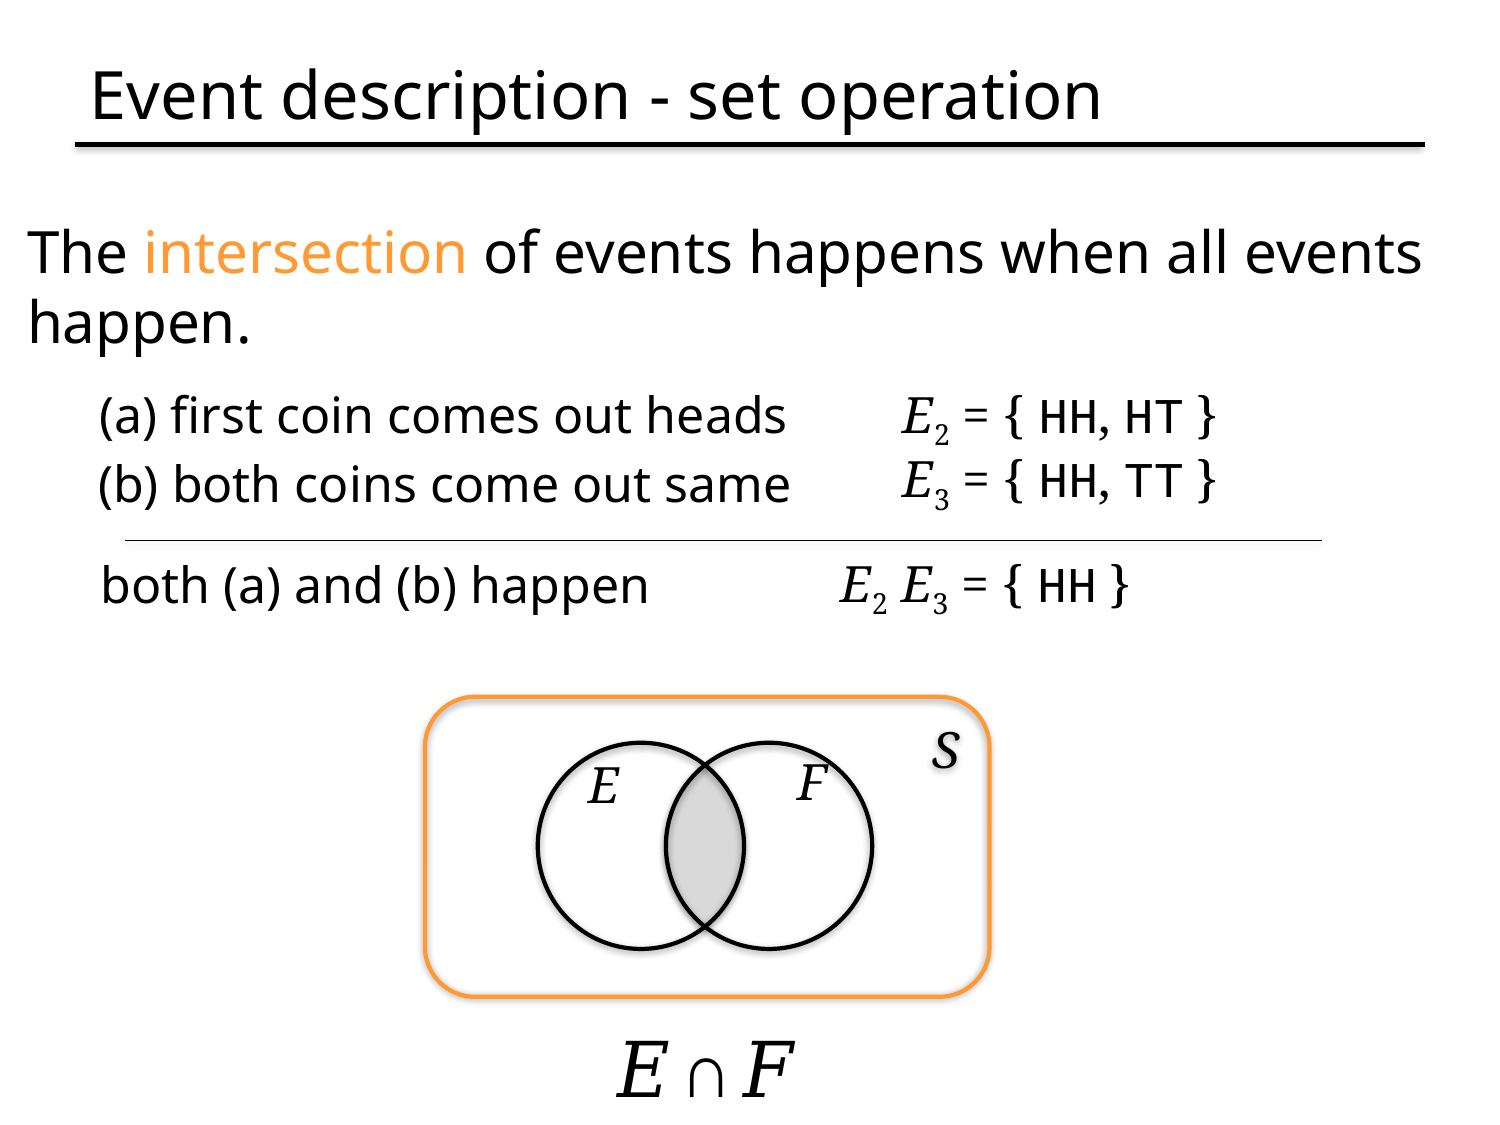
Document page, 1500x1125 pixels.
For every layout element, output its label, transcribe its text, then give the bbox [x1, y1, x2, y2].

text_box [535, 740, 704, 952]
text_box The intersection of events happens when all events happen. [12, 207, 1454, 363]
text_box F [782, 742, 843, 818]
text_box S [422, 694, 992, 999]
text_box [107, 540, 1323, 622]
title Event description - set operation [75, 45, 1425, 145]
text_box [663, 740, 875, 952]
text_box E [573, 745, 635, 821]
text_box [108, 375, 1246, 522]
